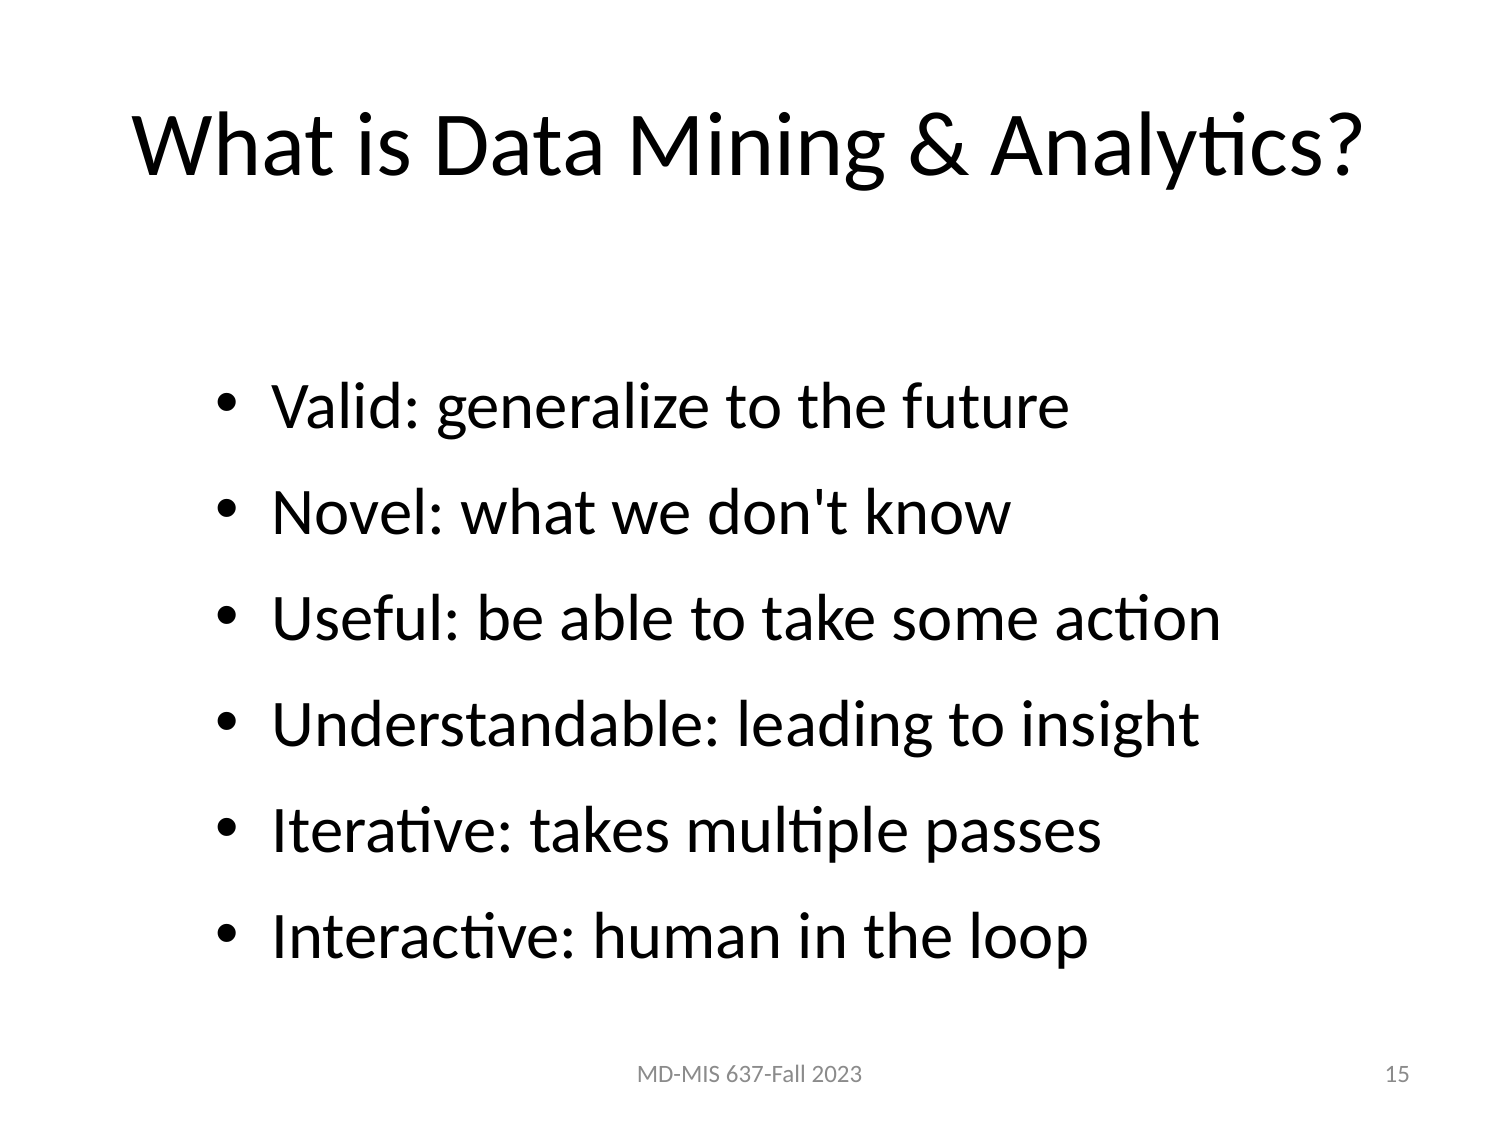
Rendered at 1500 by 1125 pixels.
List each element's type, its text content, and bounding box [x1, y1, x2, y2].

title What is Data Mining & Analytics? [75, 45, 1425, 233]
list Valid: generalize to the future Novel: what we don't know Useful: be able to take some action Understandable: leading to insight Iterative: takes multiple passes Interactive: human in the loop [215, 361, 1494, 983]
slide_number 15 [1074, 1042, 1425, 1103]
footer MD-MIS 637-Fall 2023 [512, 1042, 988, 1103]
